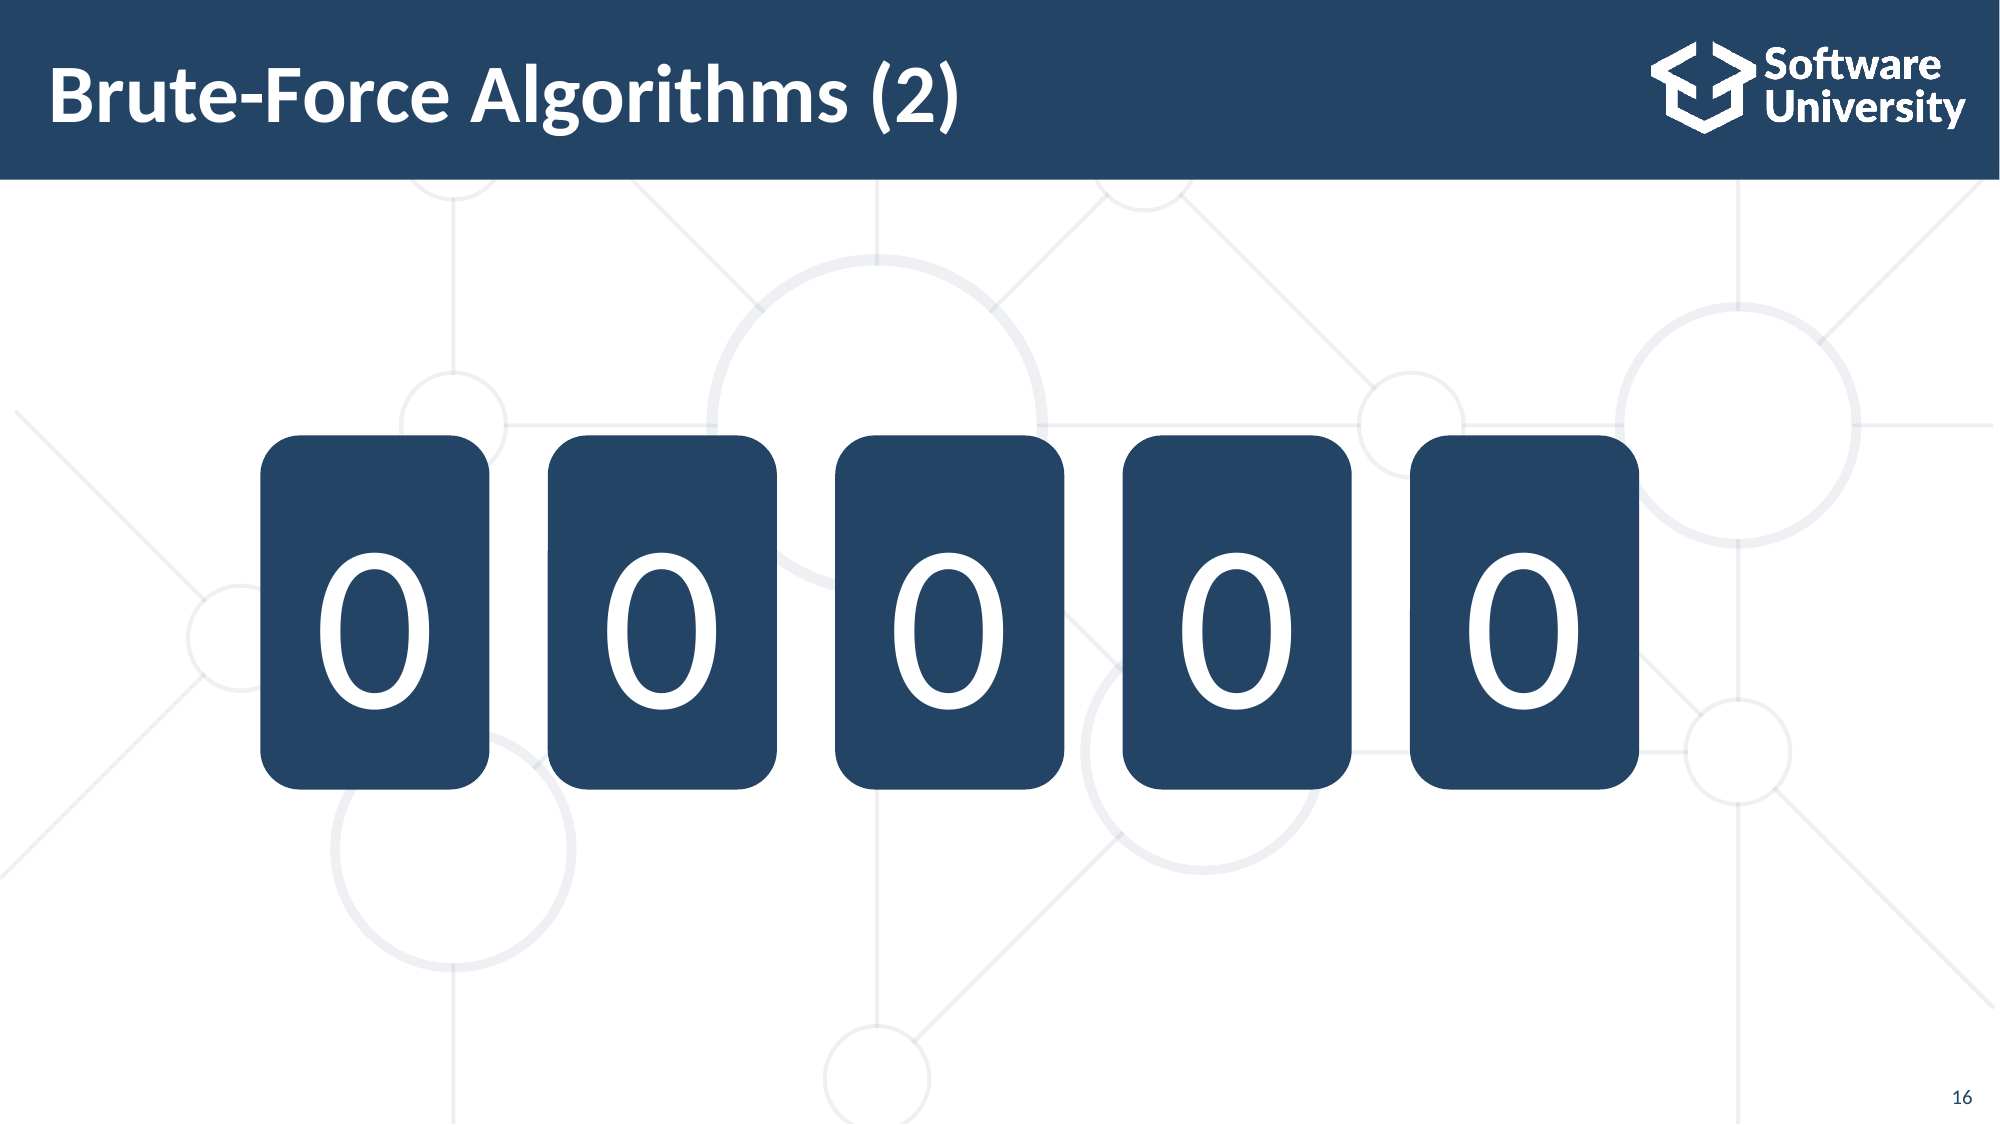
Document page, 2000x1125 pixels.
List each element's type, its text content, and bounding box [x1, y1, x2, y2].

picture [1651, 41, 1966, 134]
text_box 0 [835, 435, 1065, 790]
text_box 0 [1409, 435, 1640, 790]
slide_number 16 [1927, 1067, 1988, 1116]
title Brute-Force Algorithms (2) [31, 16, 1591, 162]
text_box 0 [1122, 435, 1352, 790]
text_box 0 [260, 435, 490, 790]
text_box 0 [547, 435, 777, 790]
